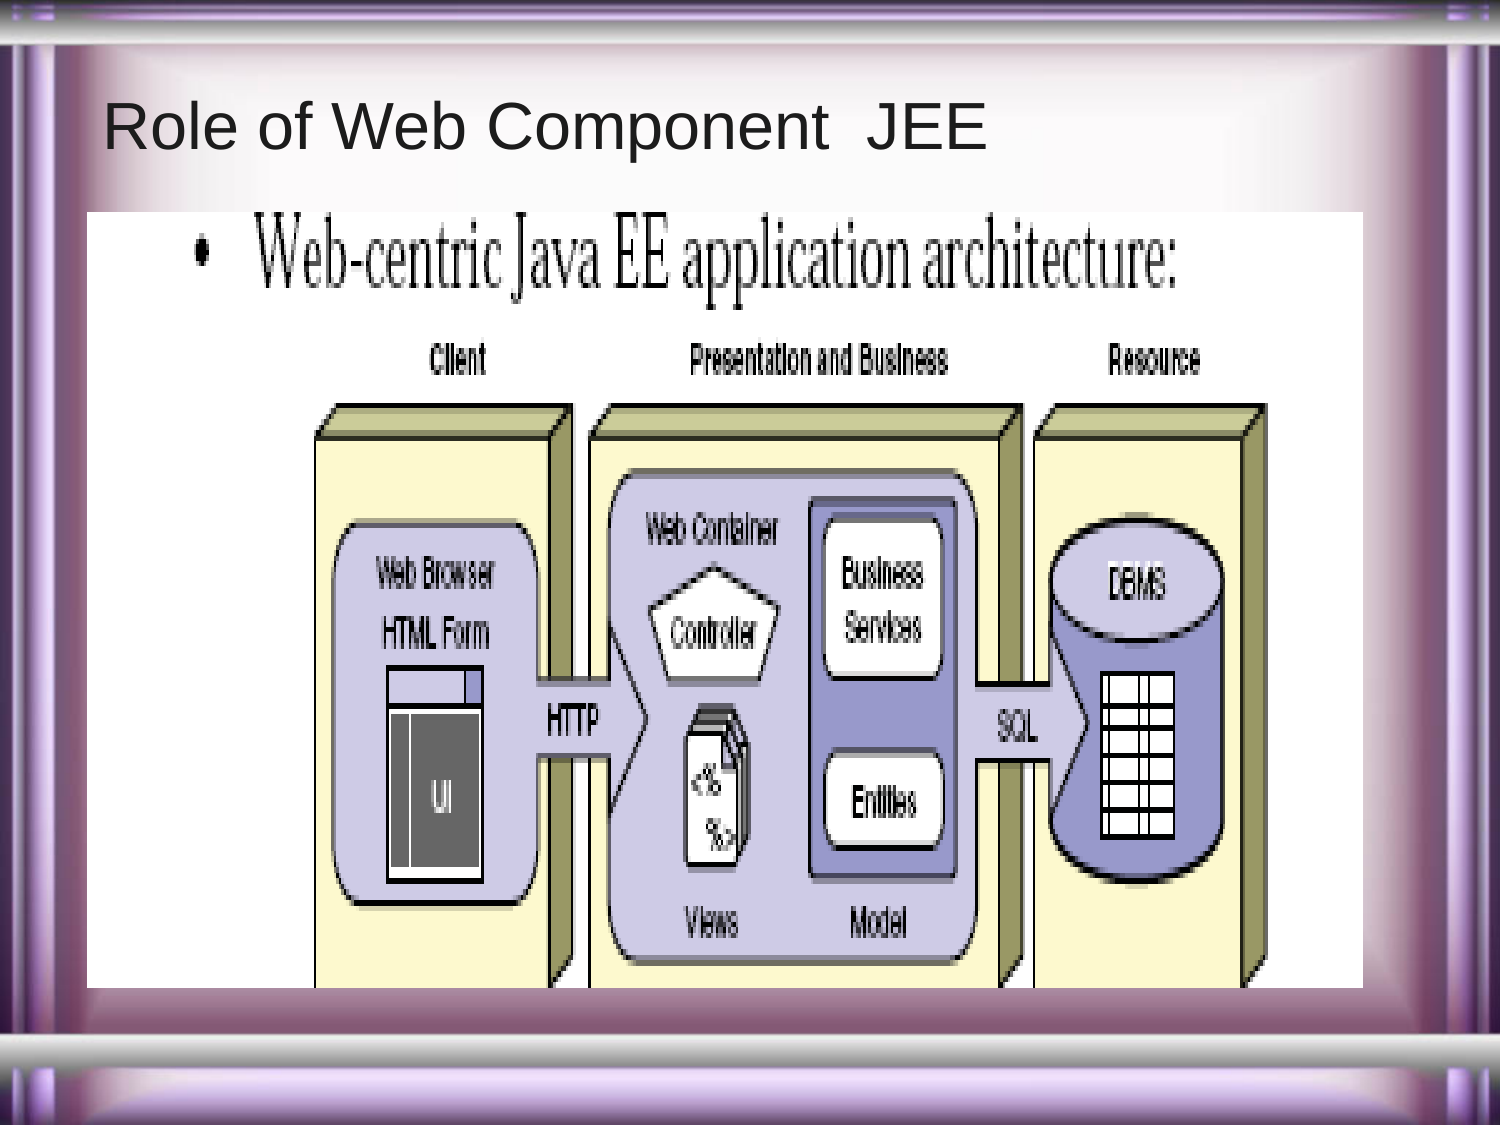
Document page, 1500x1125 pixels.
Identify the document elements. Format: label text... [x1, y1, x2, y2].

title Role of Web Component JEE [87, 62, 1438, 183]
picture [0, 0, 1500, 1125]
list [87, 212, 1363, 988]
